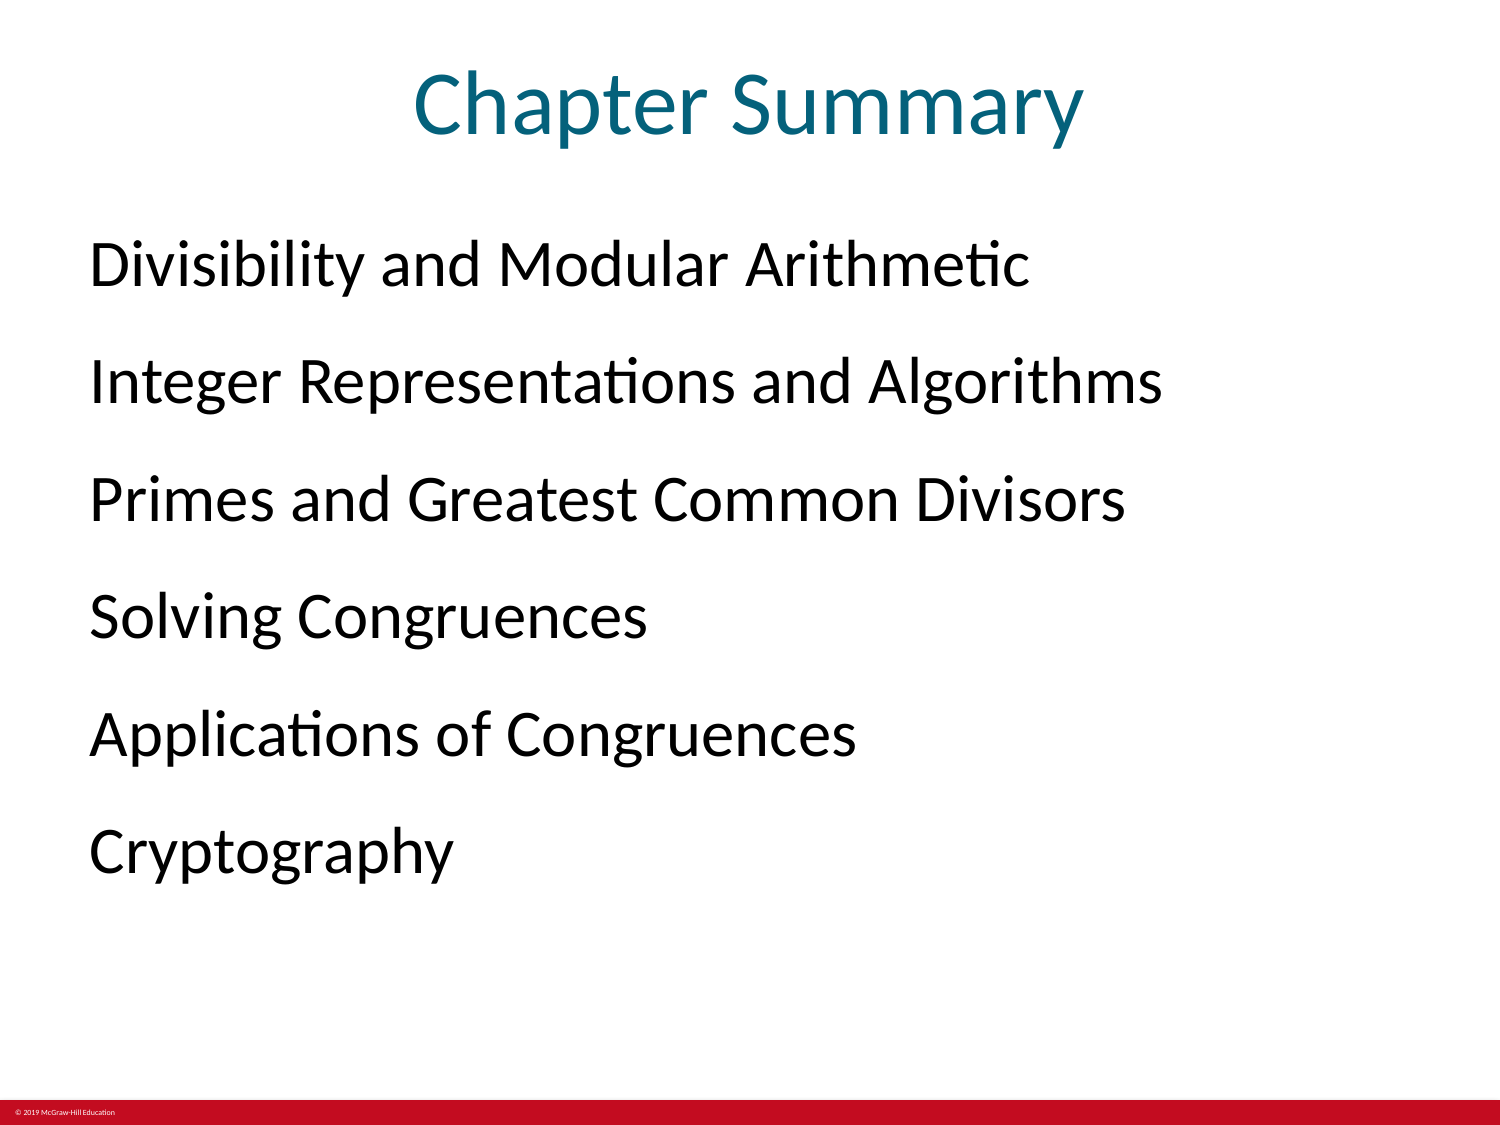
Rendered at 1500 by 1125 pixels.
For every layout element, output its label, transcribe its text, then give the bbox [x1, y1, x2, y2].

list Divisibility and Modular Arithmetic Integer Representations and Algorithms Primes and Greatest Common Divisors Solving Congruences Applications of Congruences Cryptography [75, 212, 1463, 1075]
title Chapter Summary [0, 0, 1500, 195]
